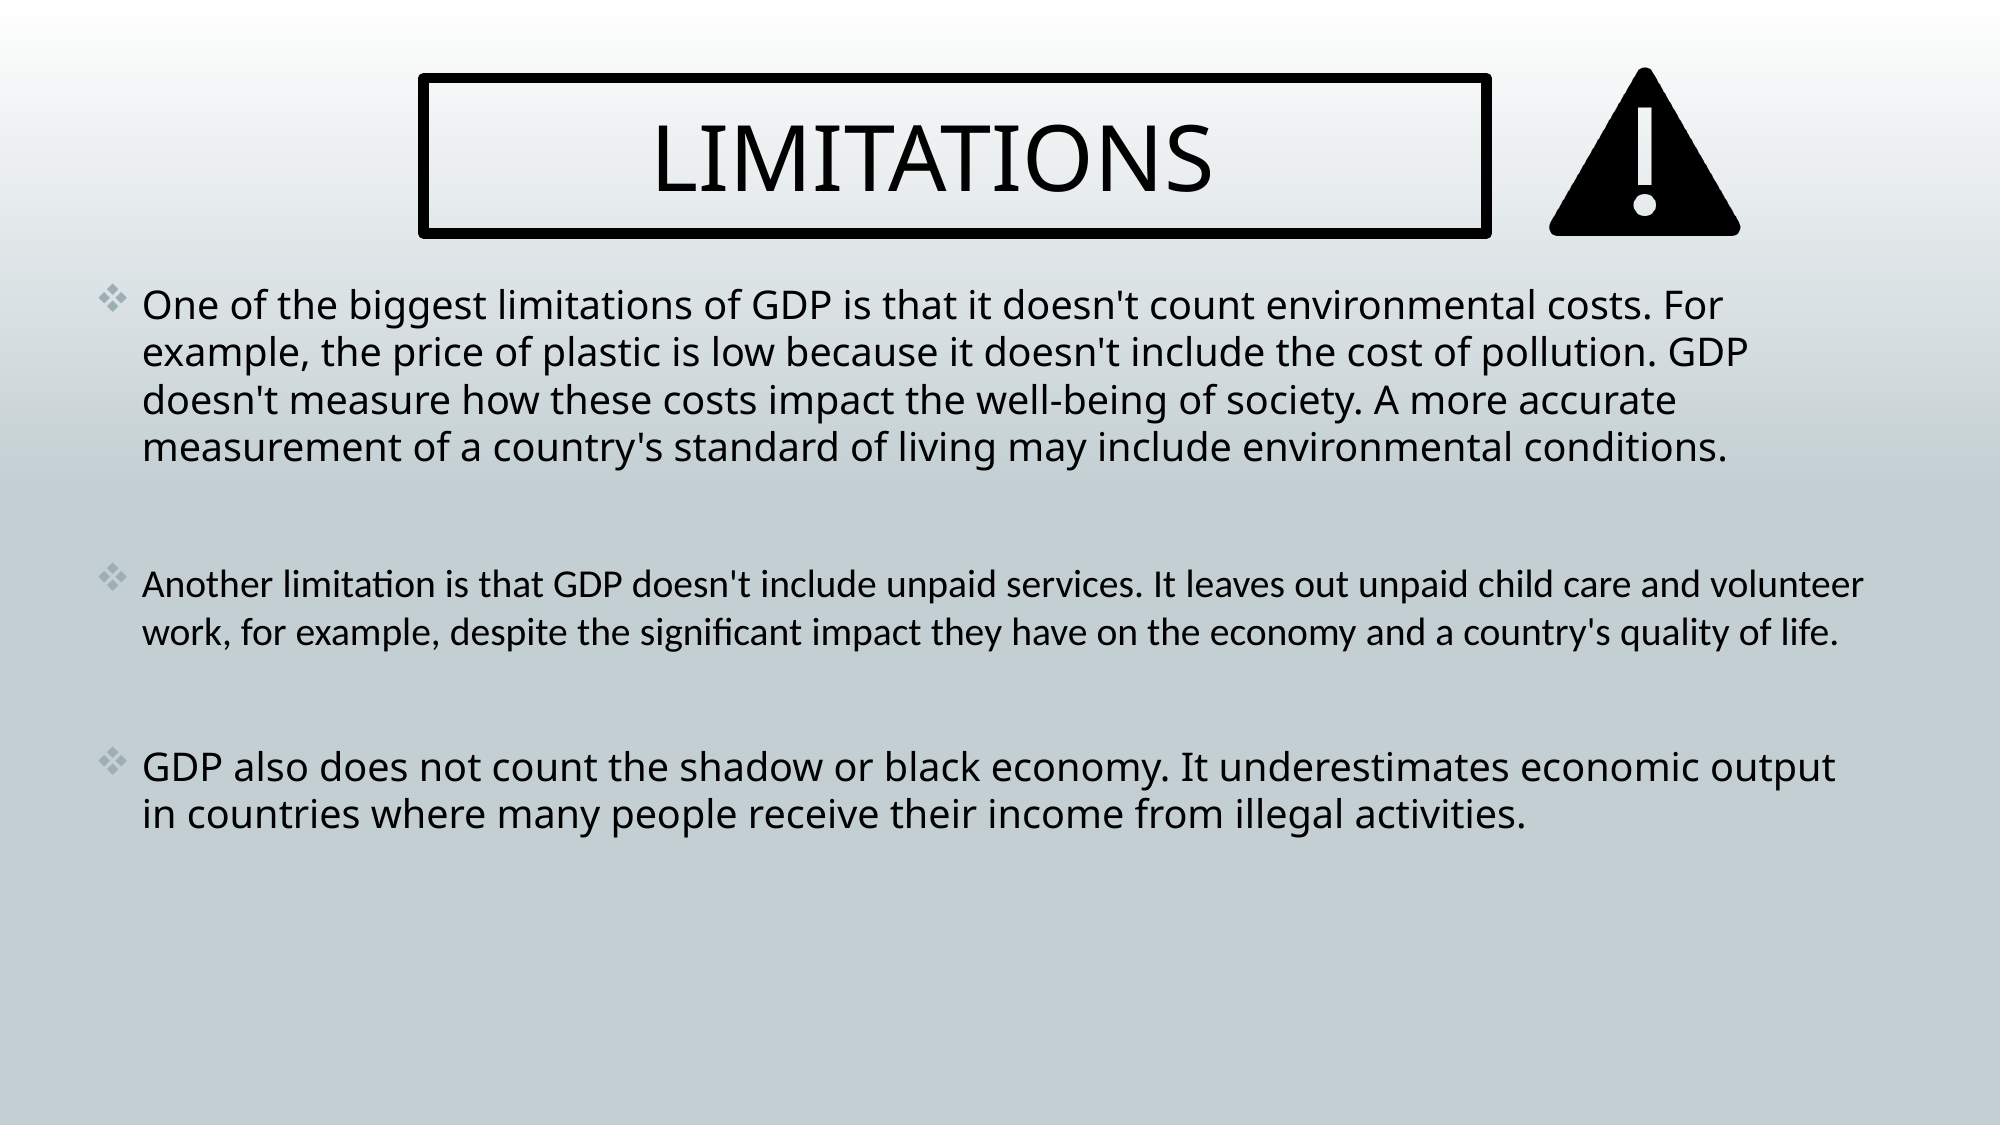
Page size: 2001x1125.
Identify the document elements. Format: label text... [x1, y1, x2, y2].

text_box [422, 77, 1488, 234]
text_box LIMITATIONS [636, 92, 1447, 218]
picture [1538, 45, 1751, 258]
subtitle One of the biggest limitations of GDP is that it doesn't count environmental costs. For example, the price of plastic is low because it doesn't include the cost of pollution. GDP doesn't measure how these costs impact the well-being of society. A more accurate measurement of a country's standard of living may include environmental conditions. Another limitation is that GDP doesn't include unpaid services. It leaves out unpaid child care and volunteer work, for example, despite the significant impact they have on the economy and a country's quality of life. GDP also does not count the shadow or black economy. It underestimates economic output in countries where many people receive their income from illegal activities. [80, 272, 1880, 1062]
